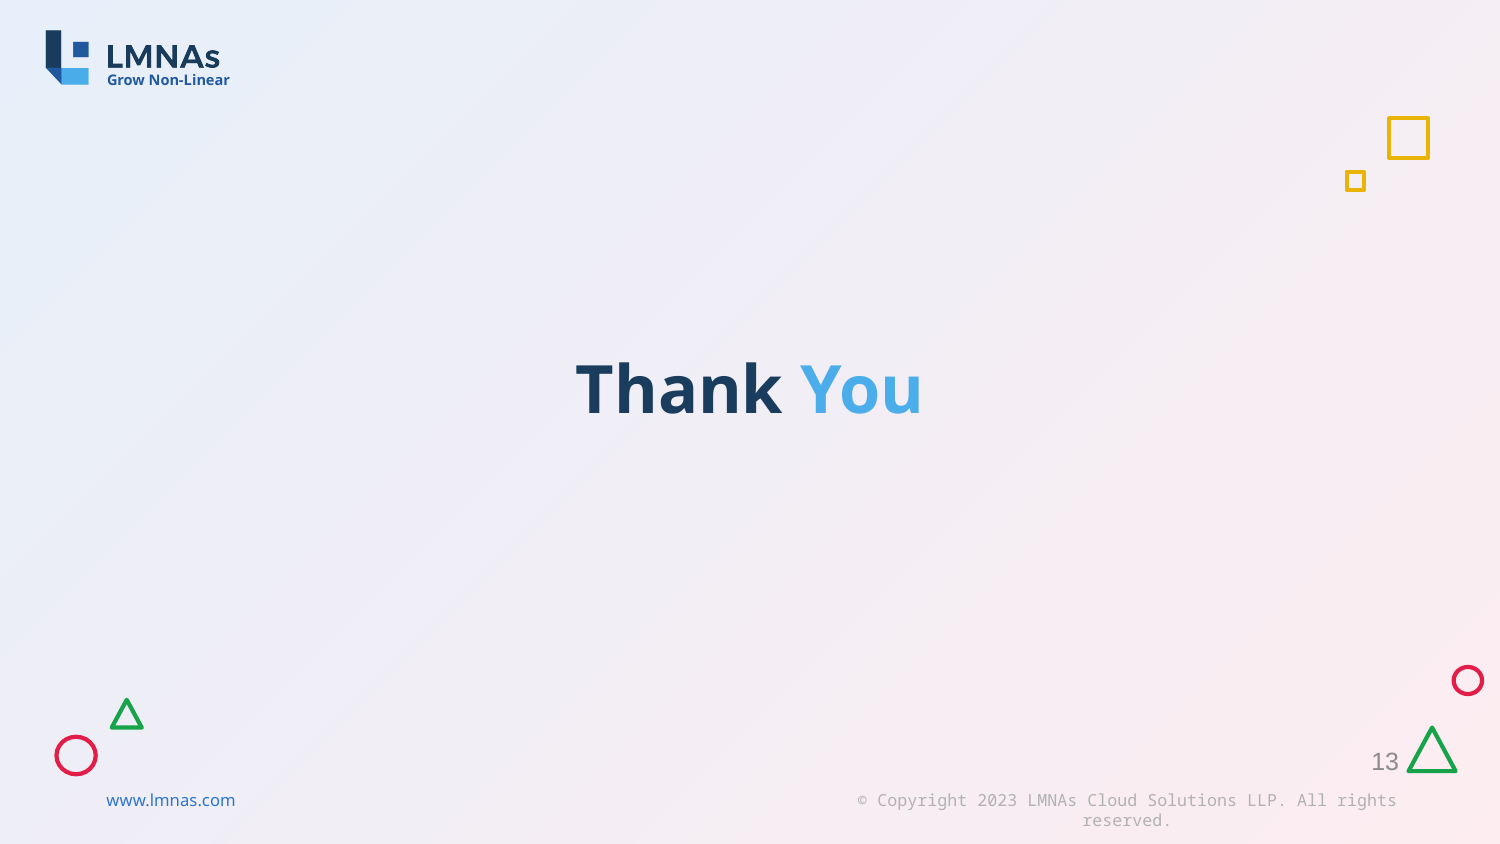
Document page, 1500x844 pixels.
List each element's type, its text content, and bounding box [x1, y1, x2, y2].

title Thank You [75, 332, 1425, 460]
slide_number 13 [1345, 737, 1415, 783]
picture [38, 25, 226, 89]
